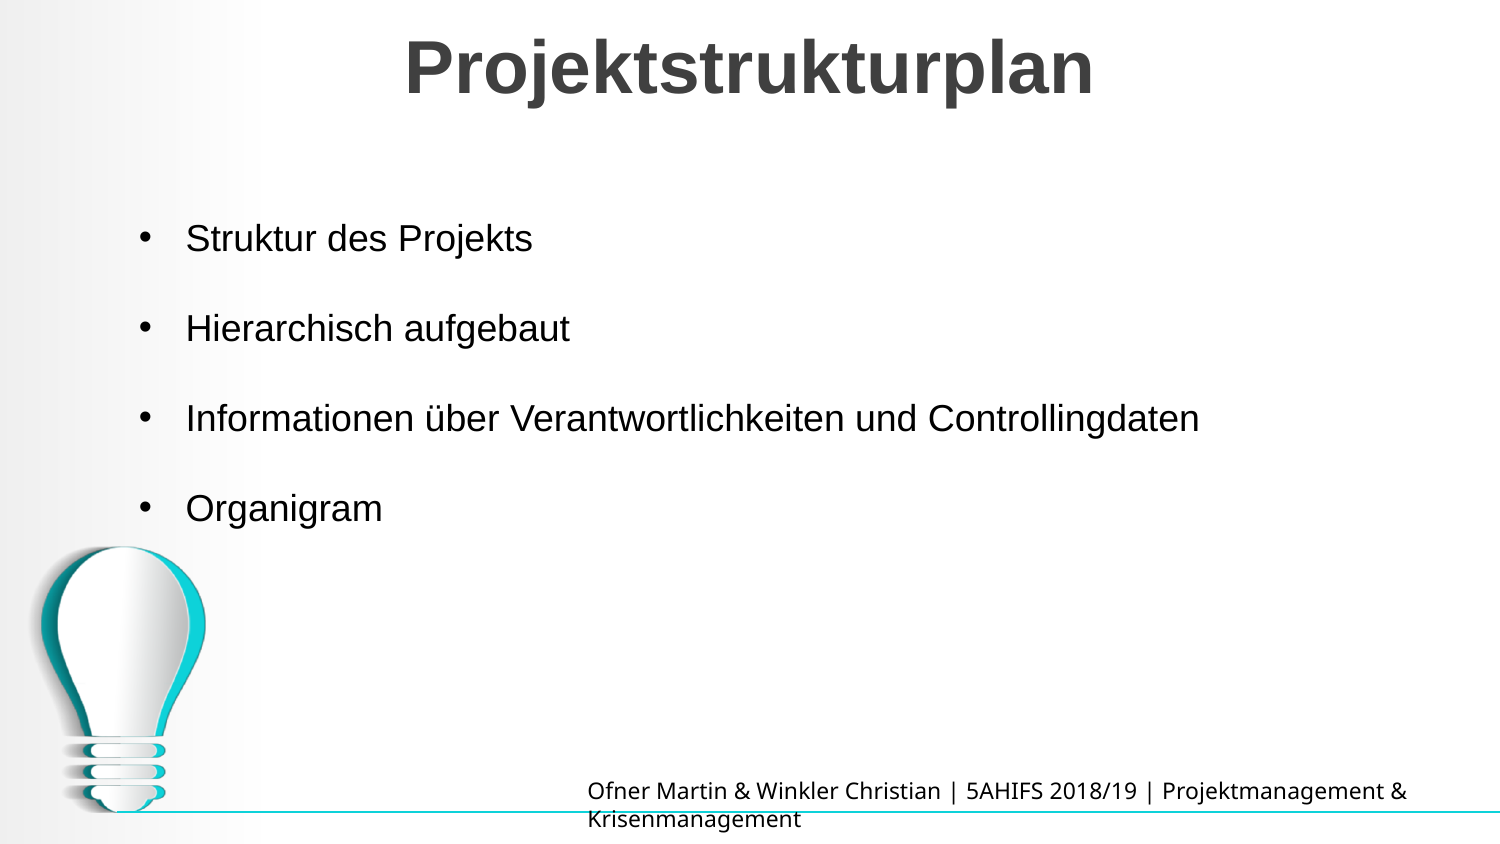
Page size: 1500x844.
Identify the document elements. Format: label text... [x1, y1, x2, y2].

picture [27, 546, 206, 813]
title Projektstrukturplan [129, 0, 1371, 128]
text_box Struktur des Projekts Hierarchisch aufgebaut Informationen über Verantwortlichkeiten und Controllingdaten Organigram [123, 161, 1412, 537]
